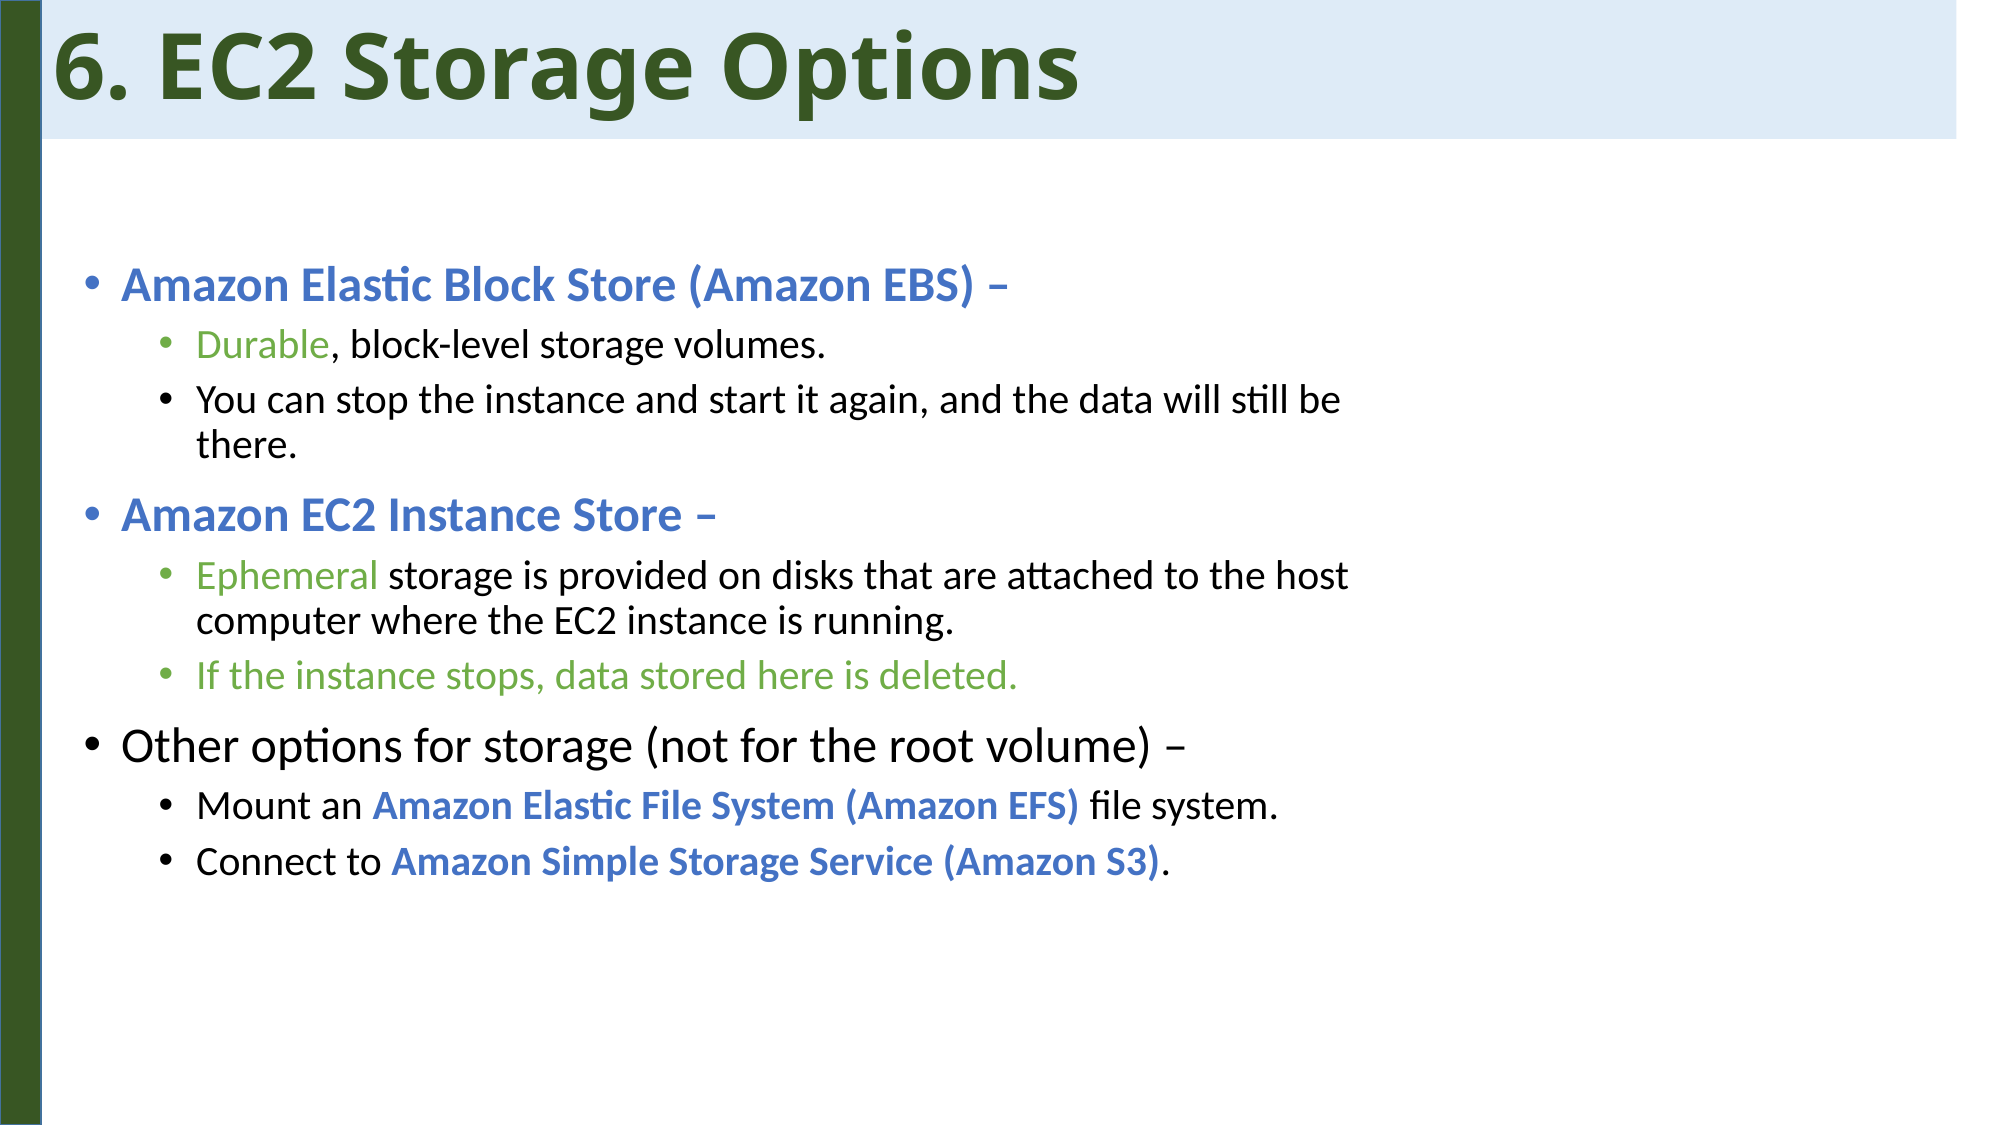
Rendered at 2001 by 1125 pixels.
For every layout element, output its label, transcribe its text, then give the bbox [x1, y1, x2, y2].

list Amazon Elastic Block Store (Amazon EBS) – Durable, block-level storage volumes. You can stop the instance and start it again, and the data will still be there. Amazon EC2 Instance Store – Ephemeral storage is provided on disks that are attached to the host computer where the EC2 instance is running. If the instance stops, data stored here is deleted. Other options for storage (not for the root volume) – Mount an Amazon Elastic File System (Amazon EFS) file system. Connect to Amazon Simple Storage Service (Amazon S3). [68, 250, 1461, 1014]
title 6. EC2 Storage Options [42, 0, 1957, 139]
text_box [0, 0, 42, 1125]
